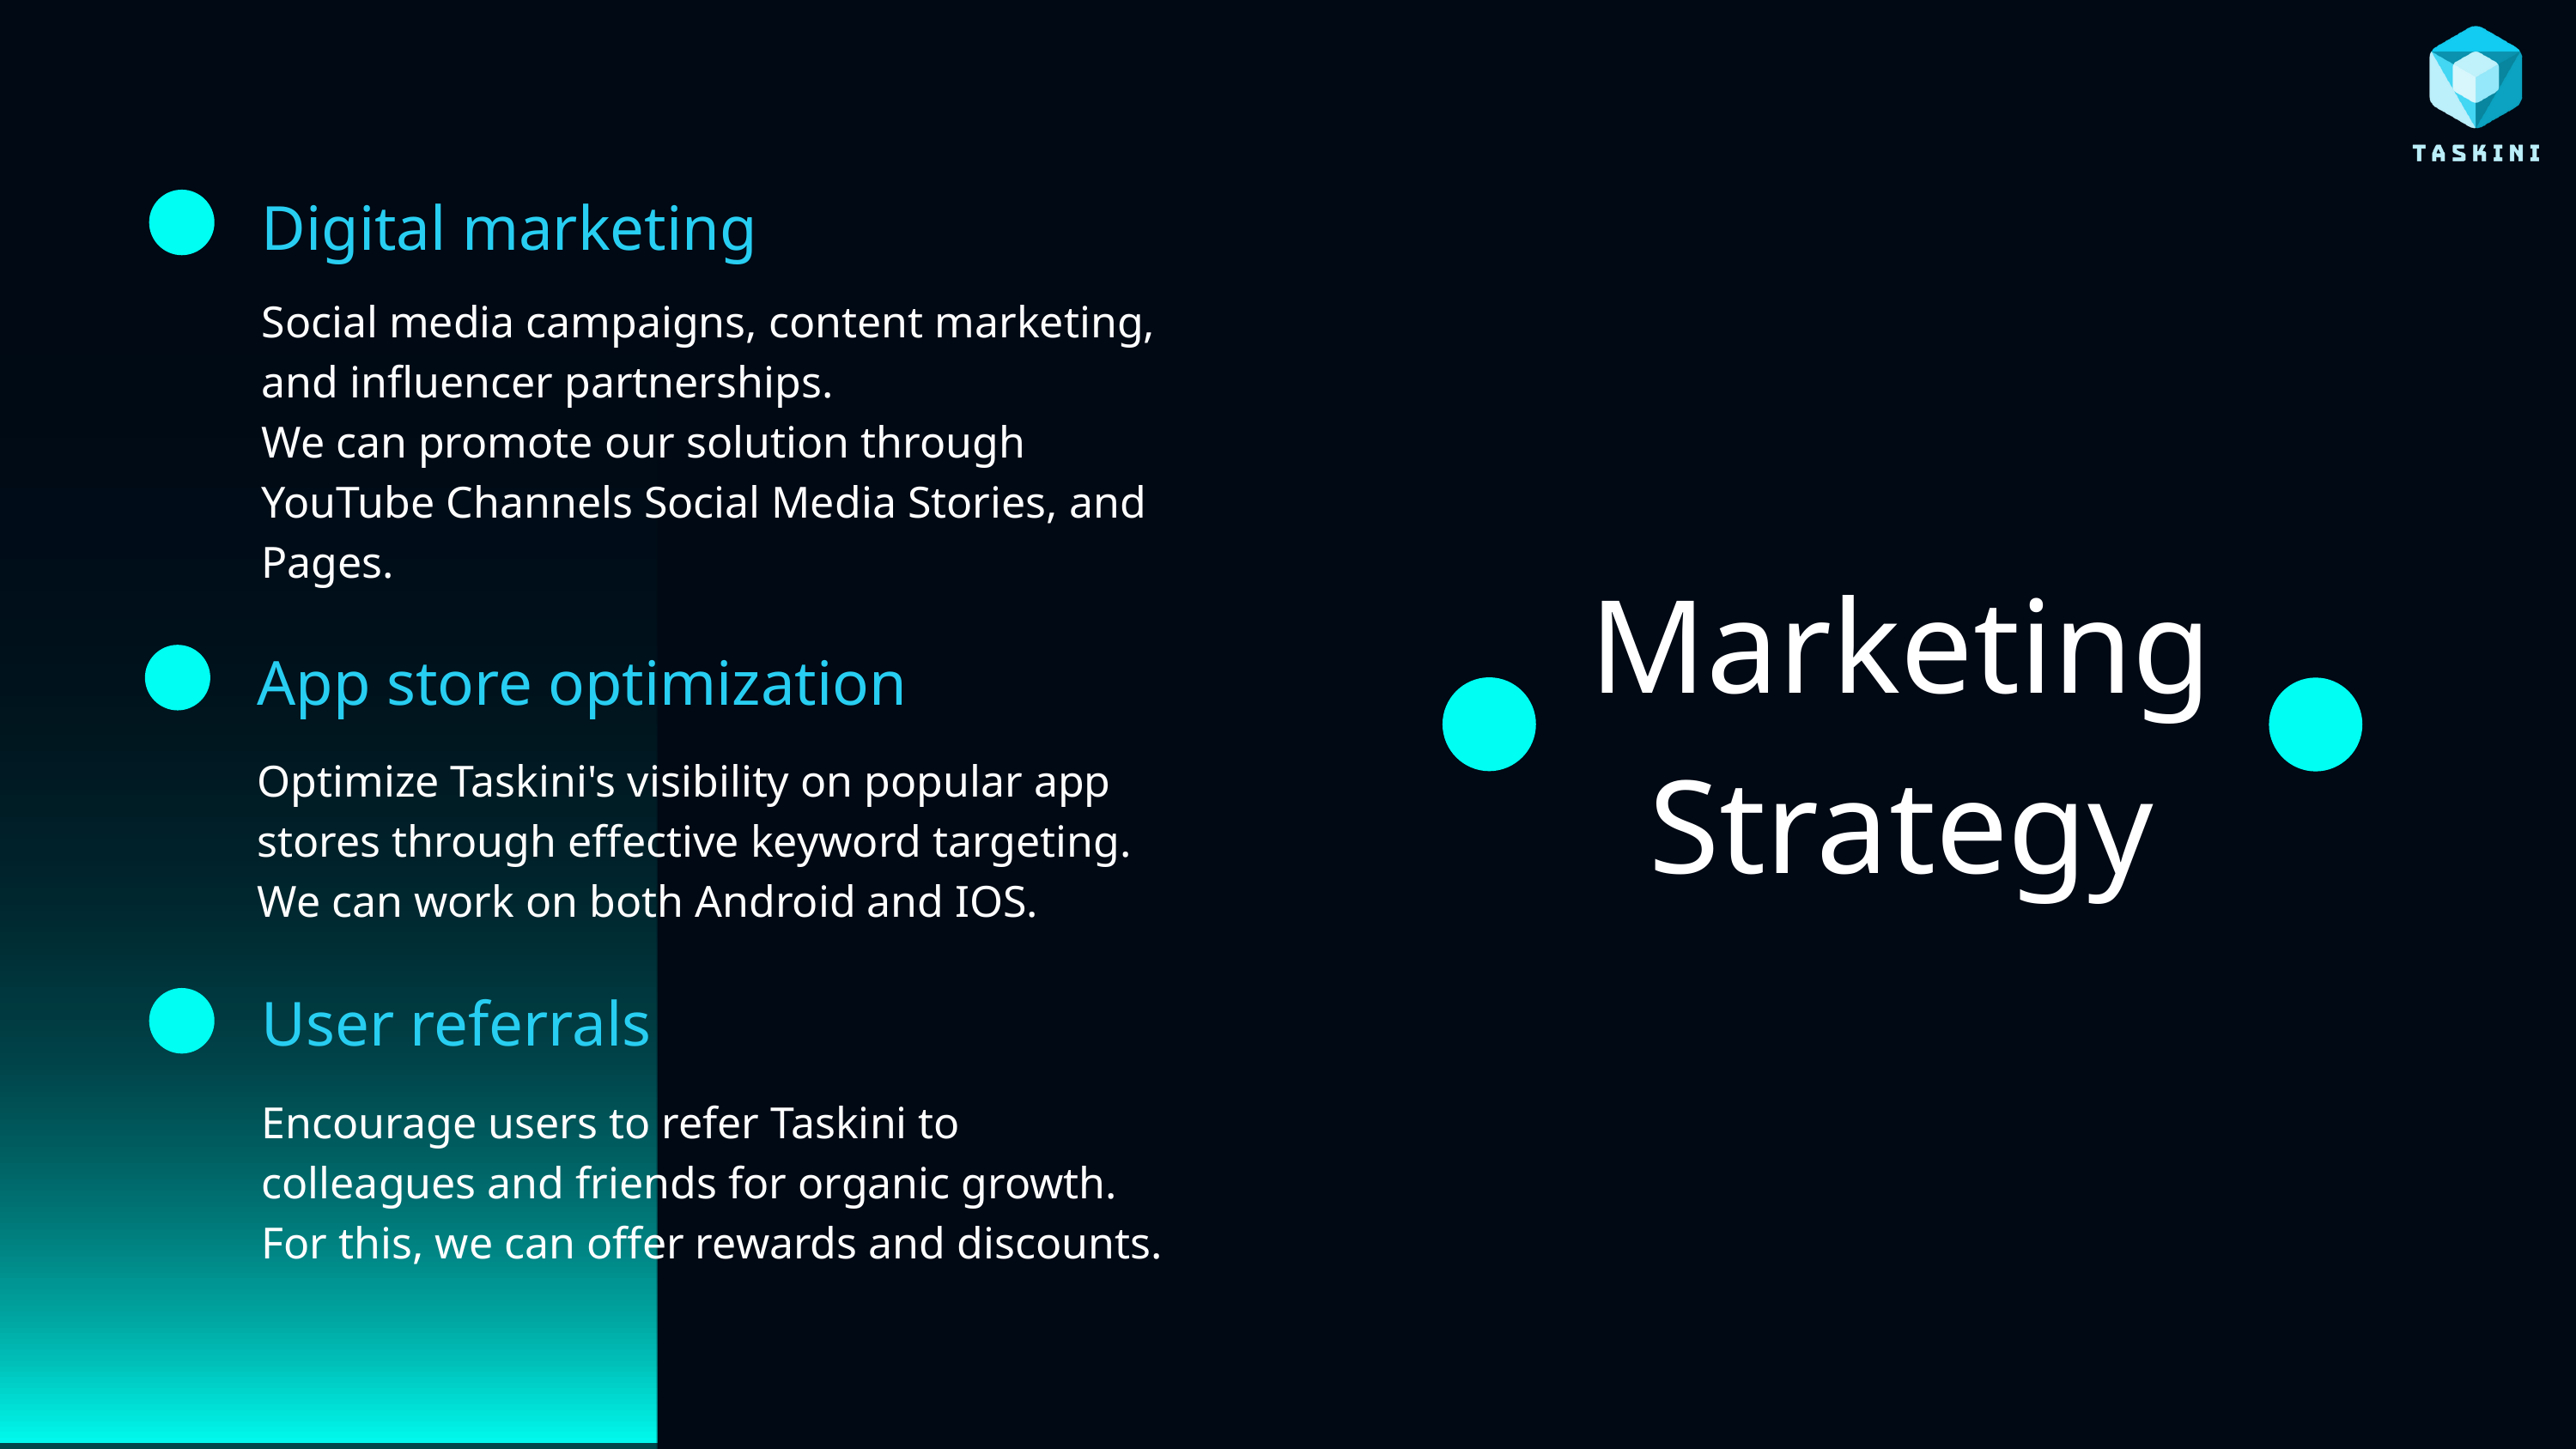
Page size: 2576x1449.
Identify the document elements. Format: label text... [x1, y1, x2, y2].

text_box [149, 987, 216, 1054]
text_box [2362, 0, 2576, 209]
text_box [0, 0, 658, 1449]
text_box Marketing Strategy [1511, 538, 2291, 900]
text_box Social media campaigns, content marketing, and influencer partnerships. We can promote our solution through YouTube Channels Social Media Stories, and Pages. [261, 286, 1167, 587]
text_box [144, 644, 211, 711]
text_box App store optimization [257, 632, 1254, 718]
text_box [149, 189, 216, 256]
text_box Encourage users to refer Taskini to colleagues and friends for organic growth. For this, we can offer rewards and discounts. [261, 1087, 1167, 1268]
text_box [2268, 677, 2363, 772]
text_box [1442, 676, 1537, 772]
text_box Digital marketing [261, 177, 1137, 263]
text_box Optimize Taskini's visibility on popular app stores through effective keyword targeting. We can work on both Android and IOS. [257, 745, 1163, 926]
text_box User referrals [261, 973, 1257, 1058]
